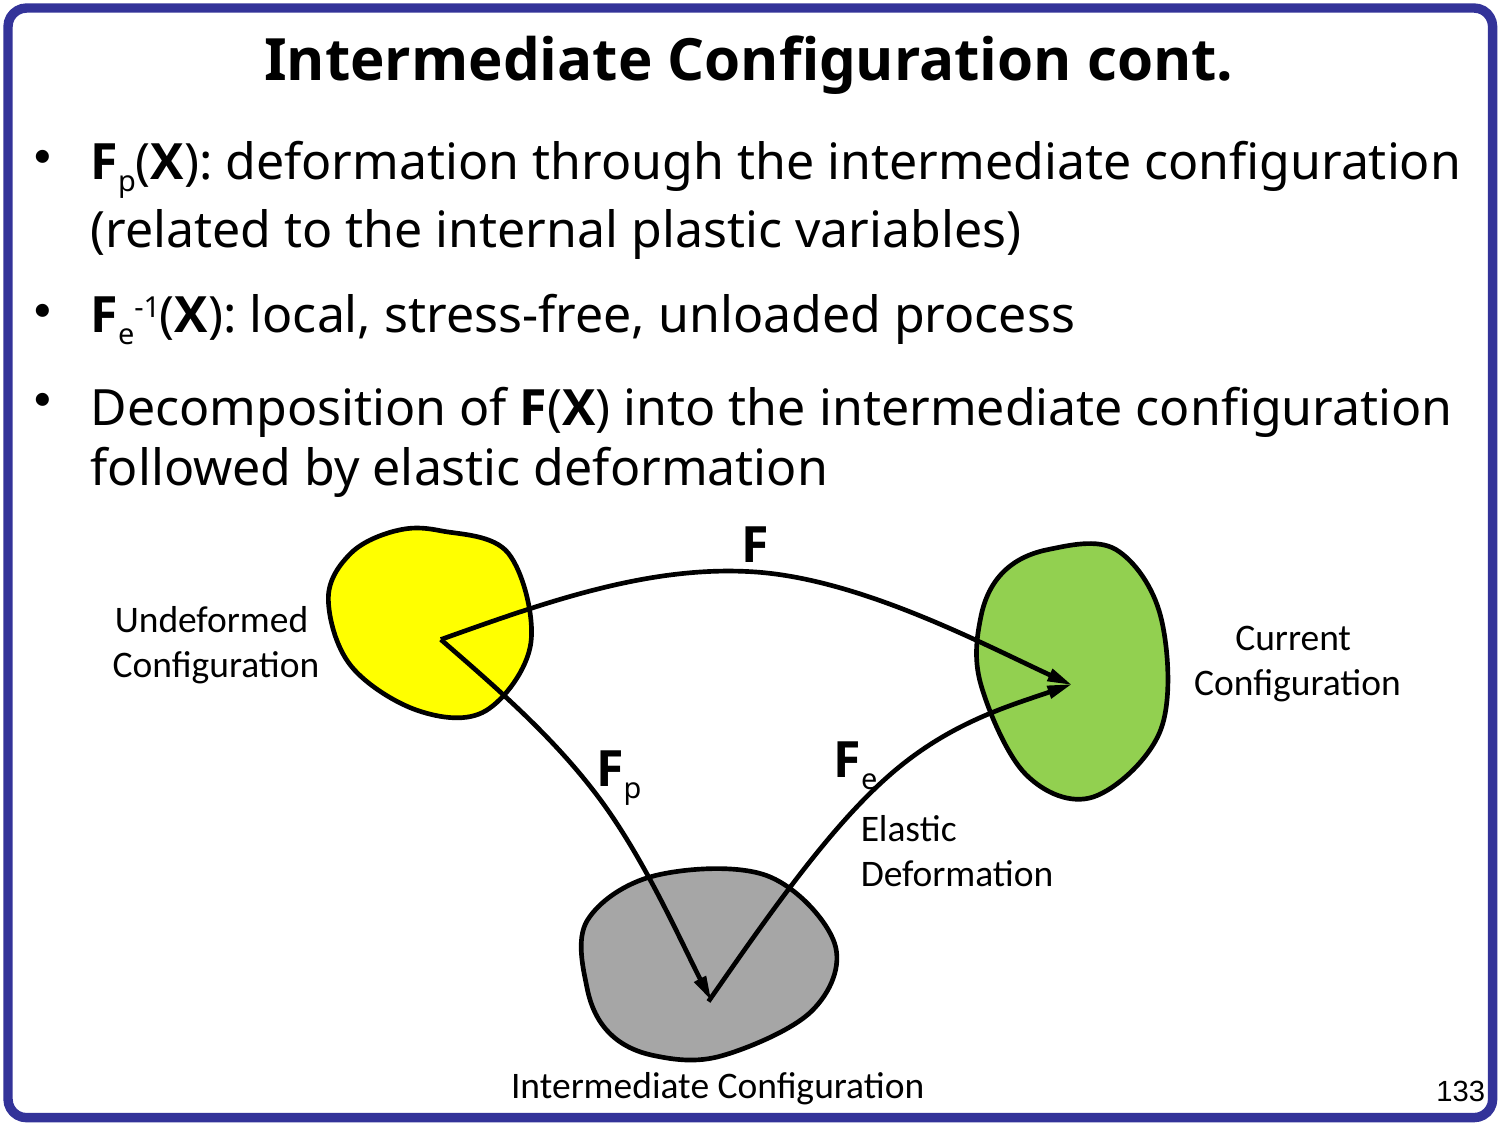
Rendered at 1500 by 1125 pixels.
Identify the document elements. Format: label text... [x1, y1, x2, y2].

list Fp(X): deformation through the intermediate configuration (related to the internal plastic variables) Fe-1(X): local, stress-free, unloaded process Decomposition of F(X) into the intermediate configuration followed by elastic deformation [18, 121, 1481, 549]
title Intermediate Configuration cont. [6, 7, 1492, 106]
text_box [83, 511, 1416, 1111]
